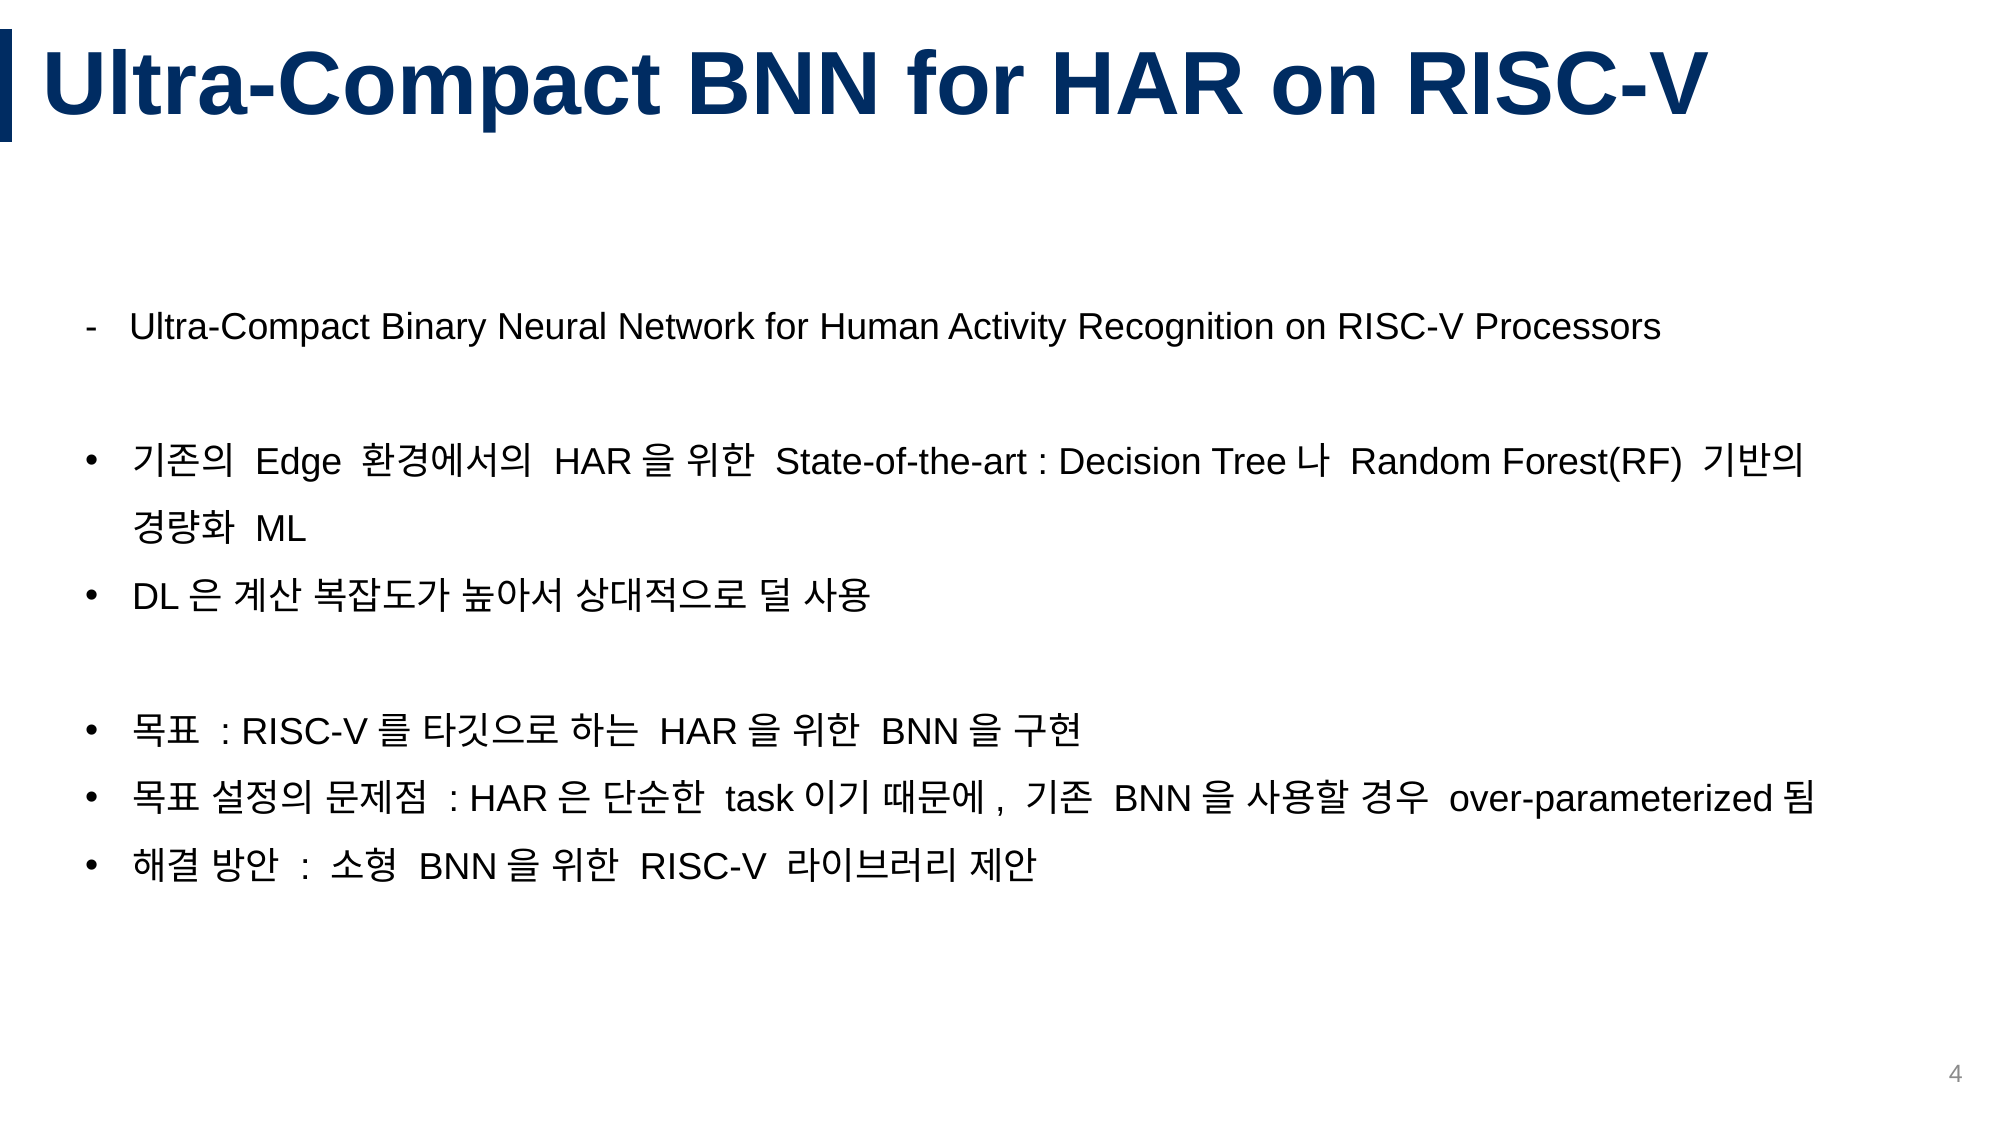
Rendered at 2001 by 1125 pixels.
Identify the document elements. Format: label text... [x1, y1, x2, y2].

text_box - Ultra-Compact Binary Neural Network for Human Activity Recognition on RISC-V Processors 기존의 Edge 환경에서의 HAR을 위한 State-of-the-art : Decision Tree나 Random Forest(RF) 기반의 경량화 ML DL은 계산 복잡도가 높아서 상대적으로 덜 사용 목표 : RISC-V를 타깃으로 하는 HAR을 위한 BNN을 구현 목표 설정의 문제점 : HAR은 단순한 task이기 때문에, 기존 BNN을 사용할 경우 over-parameterized됨 해결 방안 : 소형 BNN을 위한 RISC-V 라이브러리 제안 [70, 271, 1877, 895]
title Ultra-Compact BNN for HAR on RISC-V [27, 28, 2000, 142]
slide_number 4 [1527, 1042, 1978, 1103]
